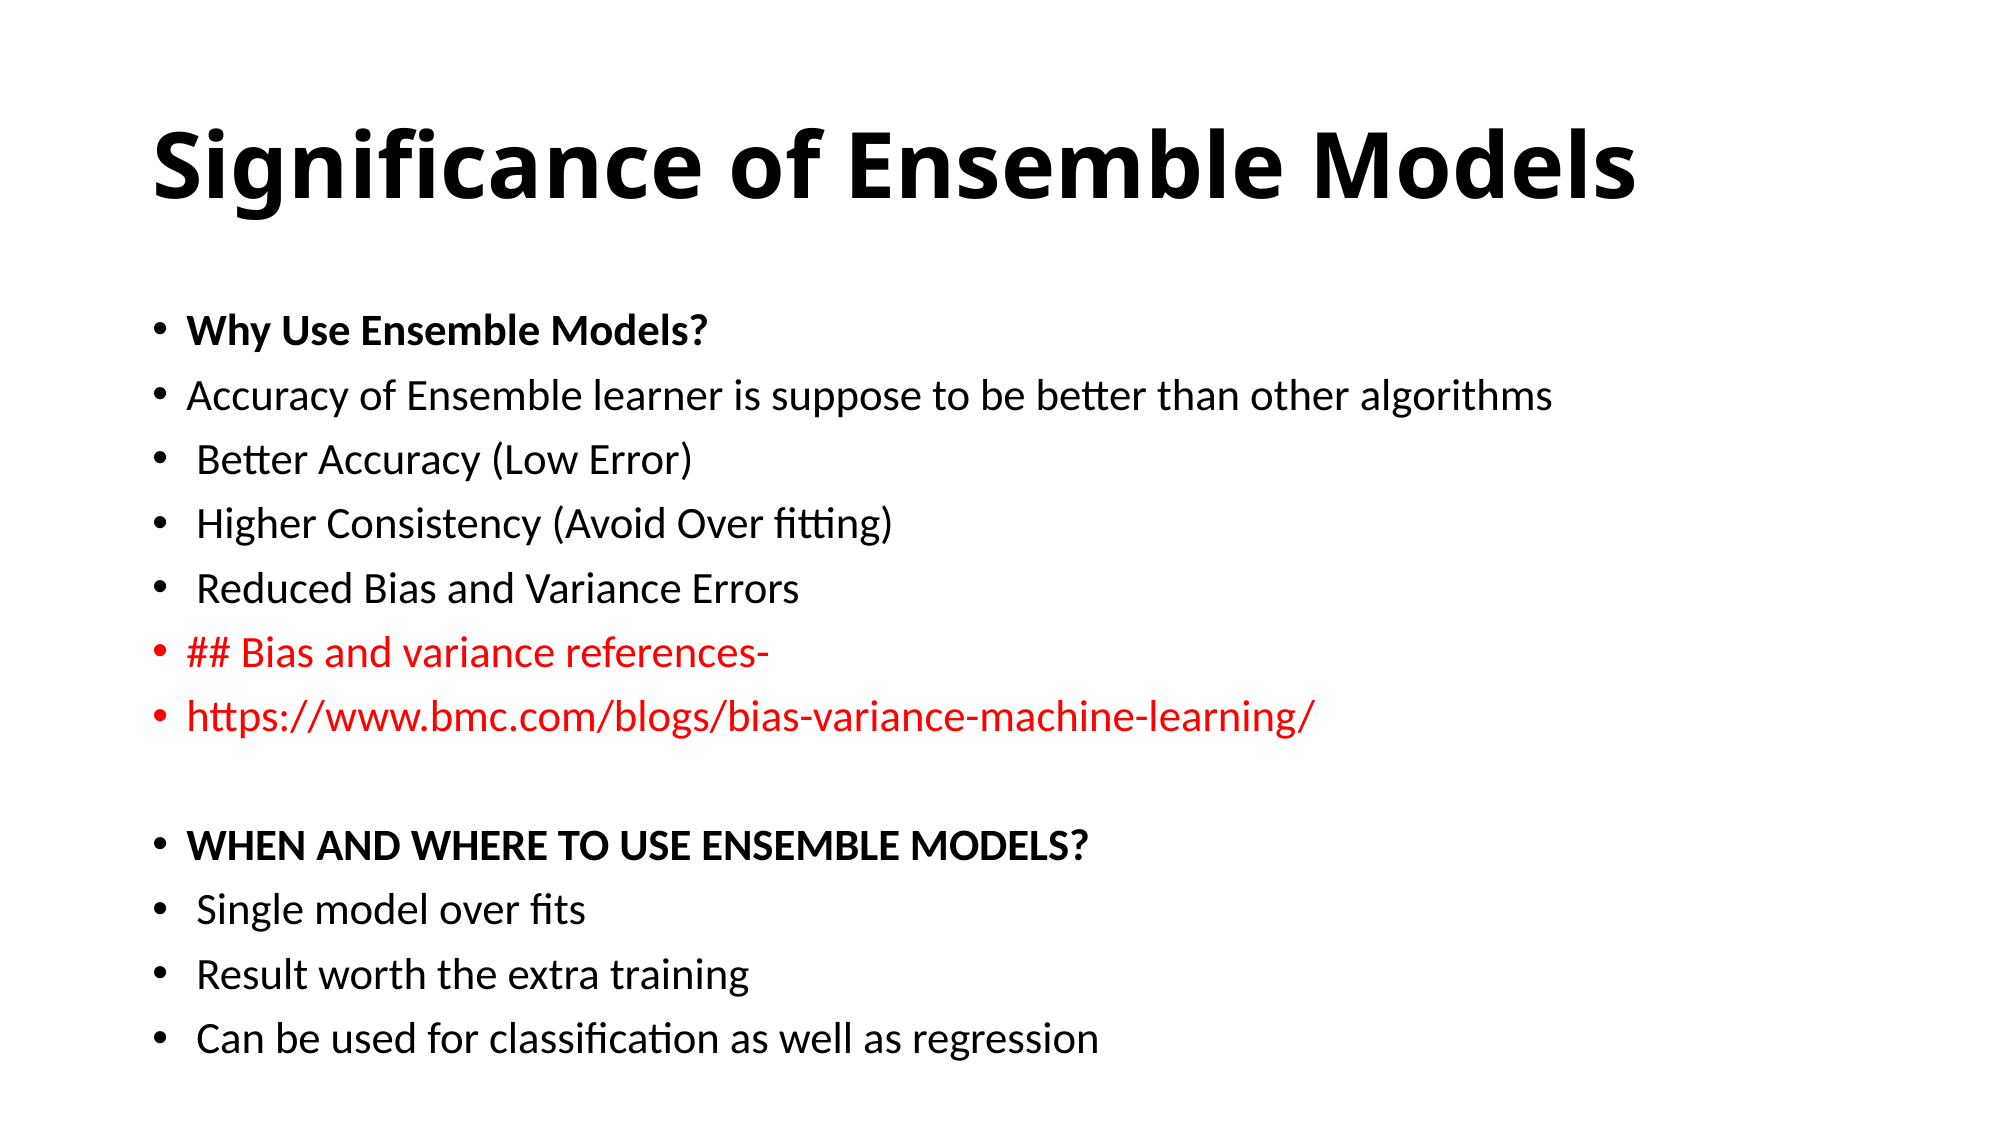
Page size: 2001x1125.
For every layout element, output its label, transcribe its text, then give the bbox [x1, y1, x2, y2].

list Why Use Ensemble Models? Accuracy of Ensemble learner is suppose to be better than other algorithms Better Accuracy (Low Error) Higher Consistency (Avoid Over fitting) Reduced Bias and Variance Errors ## Bias and variance references- https://www.bmc.com/blogs/bias-variance-machine-learning/ WHEN AND WHERE TO USE ENSEMBLE MODELS? Single model over fits Result worth the extra training Can be used for classification as well as regression [137, 299, 1863, 1076]
title Significance of Ensemble Models [137, 59, 1863, 278]
